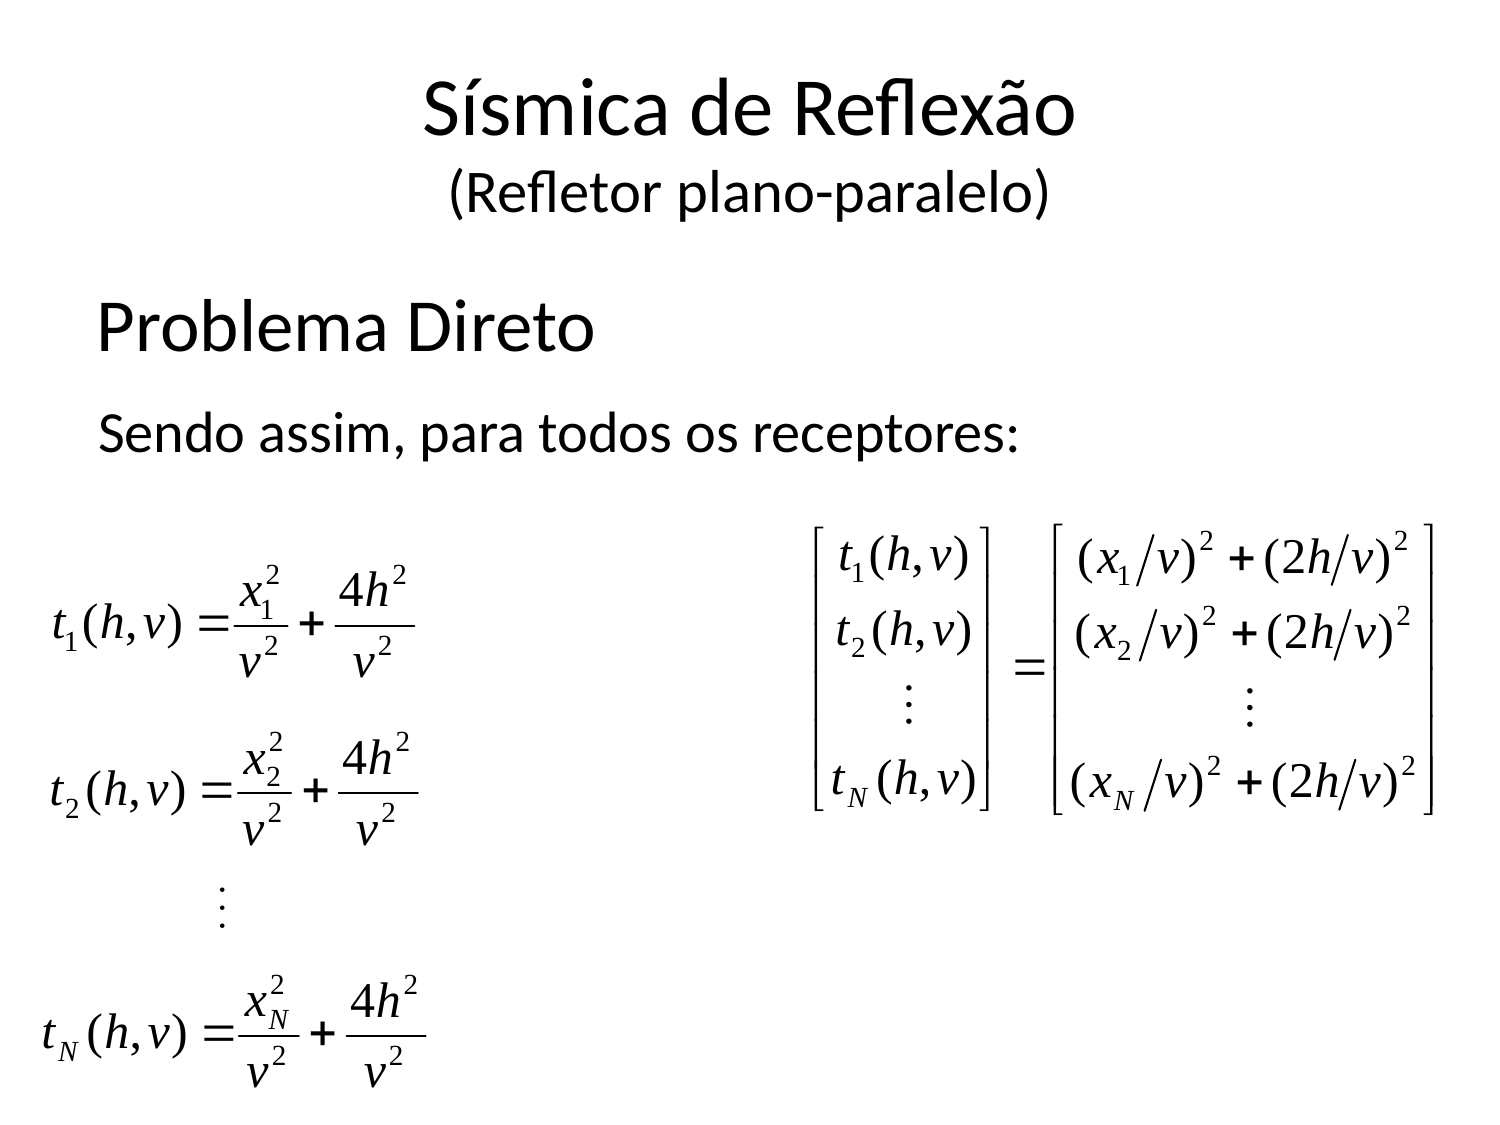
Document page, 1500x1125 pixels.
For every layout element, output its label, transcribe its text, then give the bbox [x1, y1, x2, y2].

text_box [803, 515, 1454, 824]
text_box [43, 718, 428, 857]
text_box Problema Direto [81, 269, 832, 375]
title Sísmica de Reflexão (Refletor plano-paralelo) [75, 45, 1425, 233]
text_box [34, 960, 436, 1099]
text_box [45, 550, 426, 689]
text_box Sendo assim, para todos os receptores: [83, 386, 1385, 472]
text_box . . . [212, 868, 259, 948]
